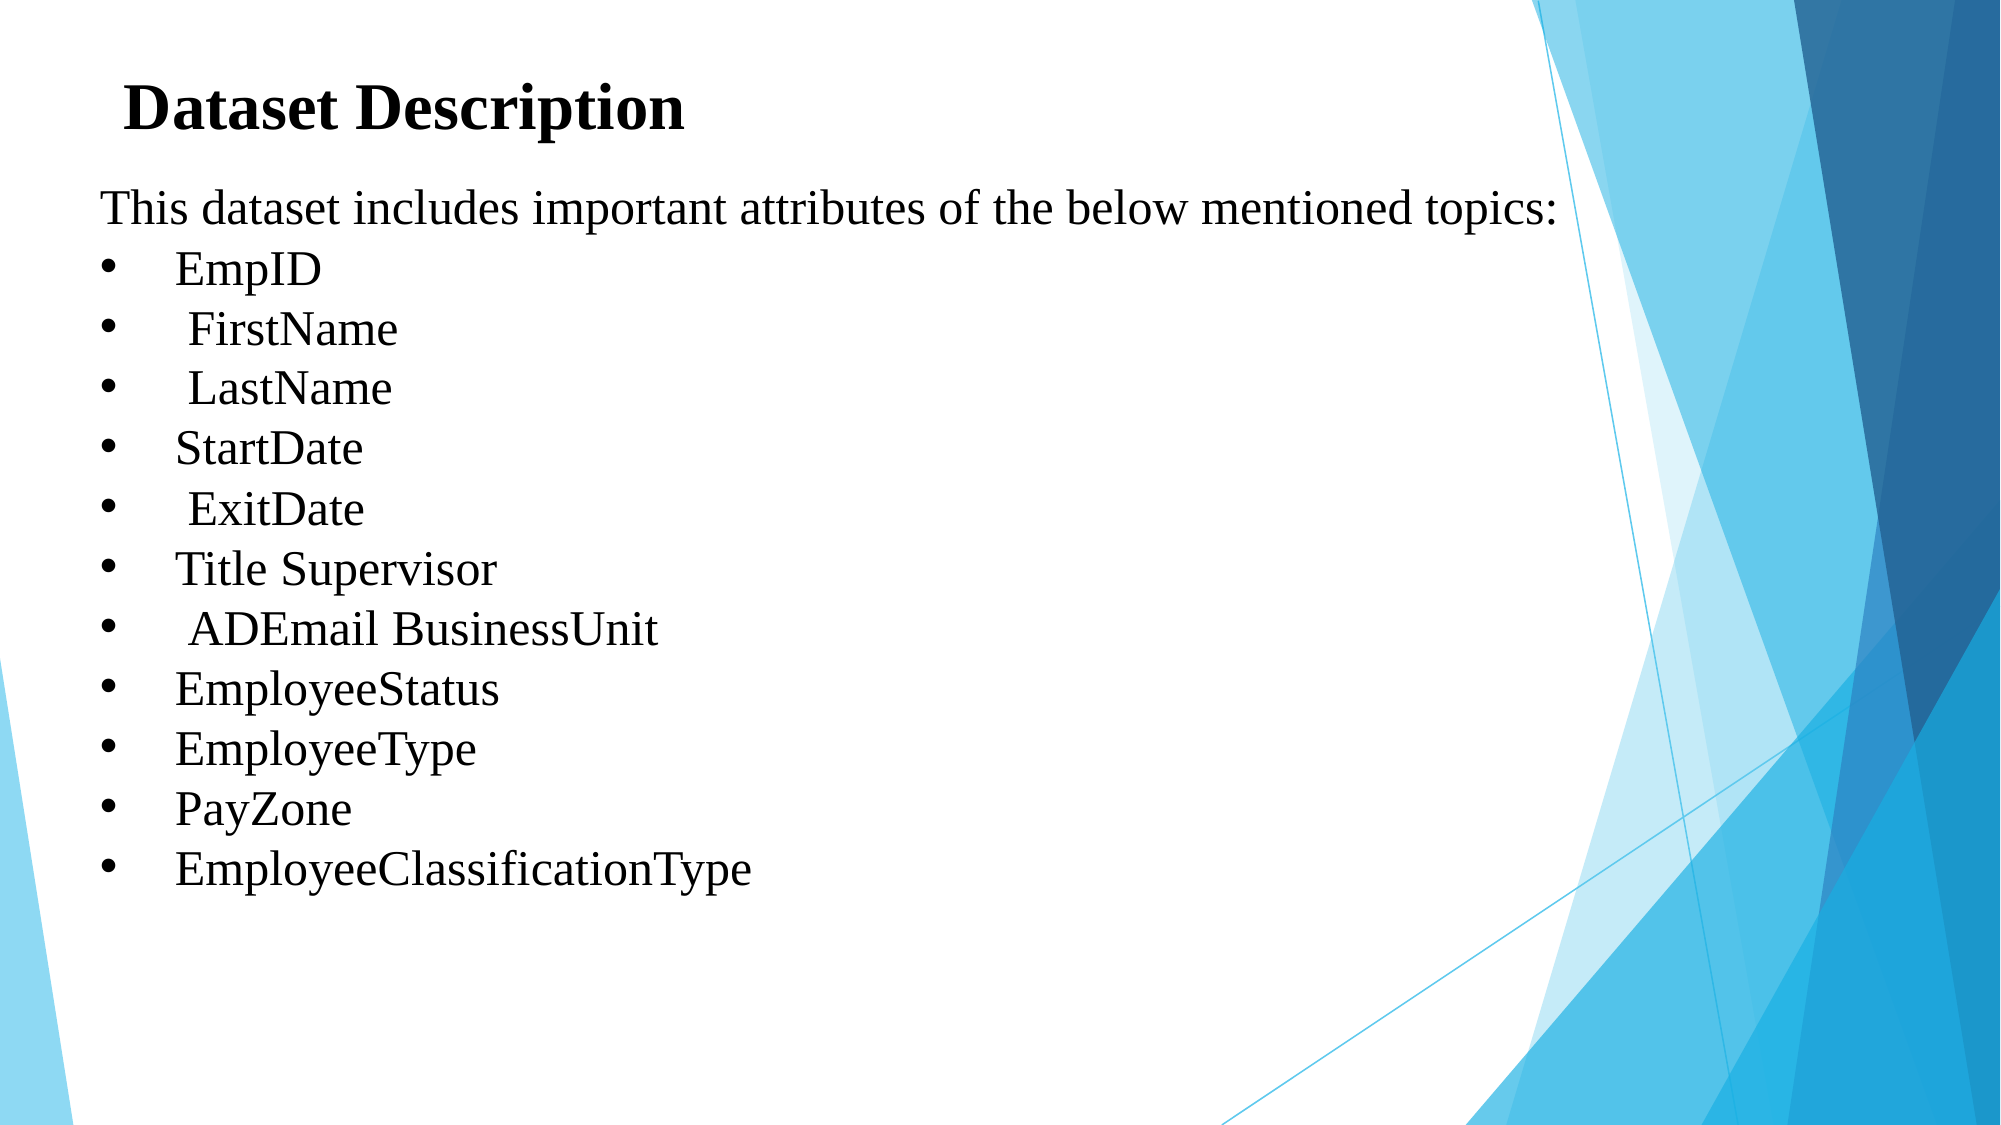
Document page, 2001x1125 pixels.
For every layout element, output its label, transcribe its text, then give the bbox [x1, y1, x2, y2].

list This dataset includes important attributes of the below mentioned topics: EmpID FirstName LastName StartDate ExitDate Title Supervisor ADEmail BusinessUnit EmployeeStatus EmployeeType PayZone EmployeeClassificationType [99, 174, 1900, 902]
title Dataset Description [123, 63, 1877, 144]
